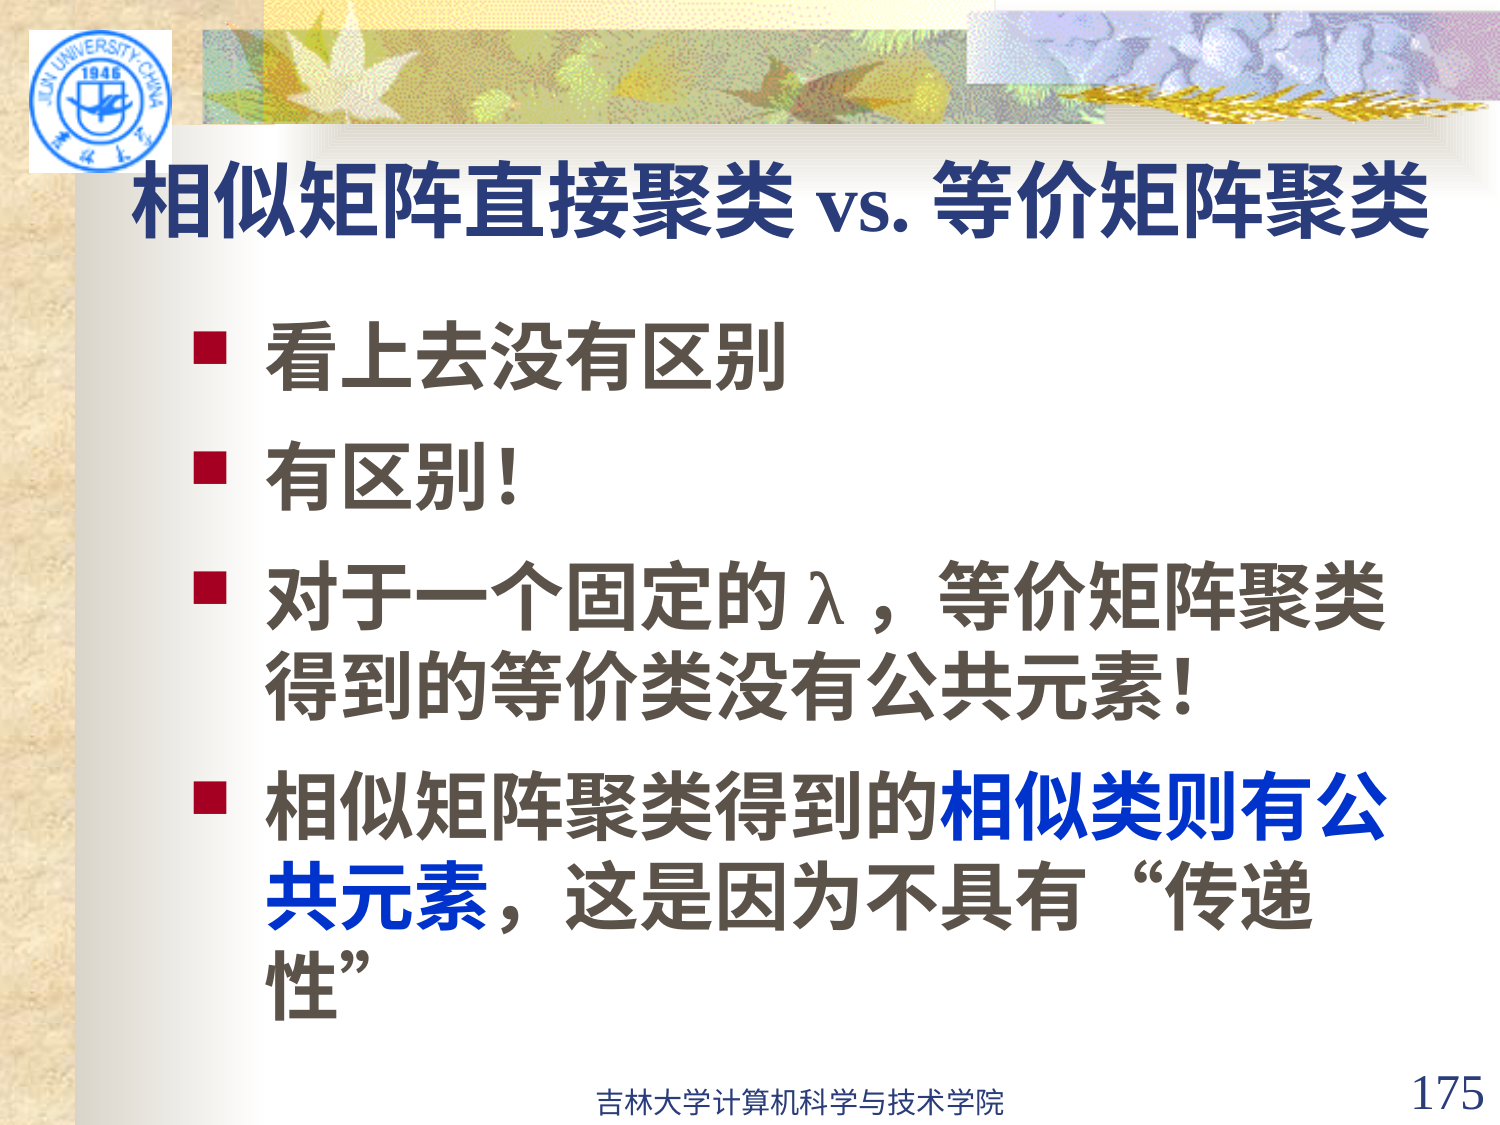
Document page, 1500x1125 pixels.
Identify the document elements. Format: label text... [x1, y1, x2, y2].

list 看上去没有区别 有区别！ 对于一个固定的λ，等价矩阵聚类得到的等价类没有公共元素！ 相似矩阵聚类得到的相似类则有公共元素，这是因为不具有“传递性” [174, 302, 1450, 1035]
footer 吉林大学计算机科学与技术学院 [562, 1051, 1038, 1125]
title 相似矩阵直接聚类vs.等价矩阵聚类 [112, 137, 1450, 256]
slide_number 175 [1349, 1051, 1500, 1125]
picture [0, 0, 1500, 1125]
